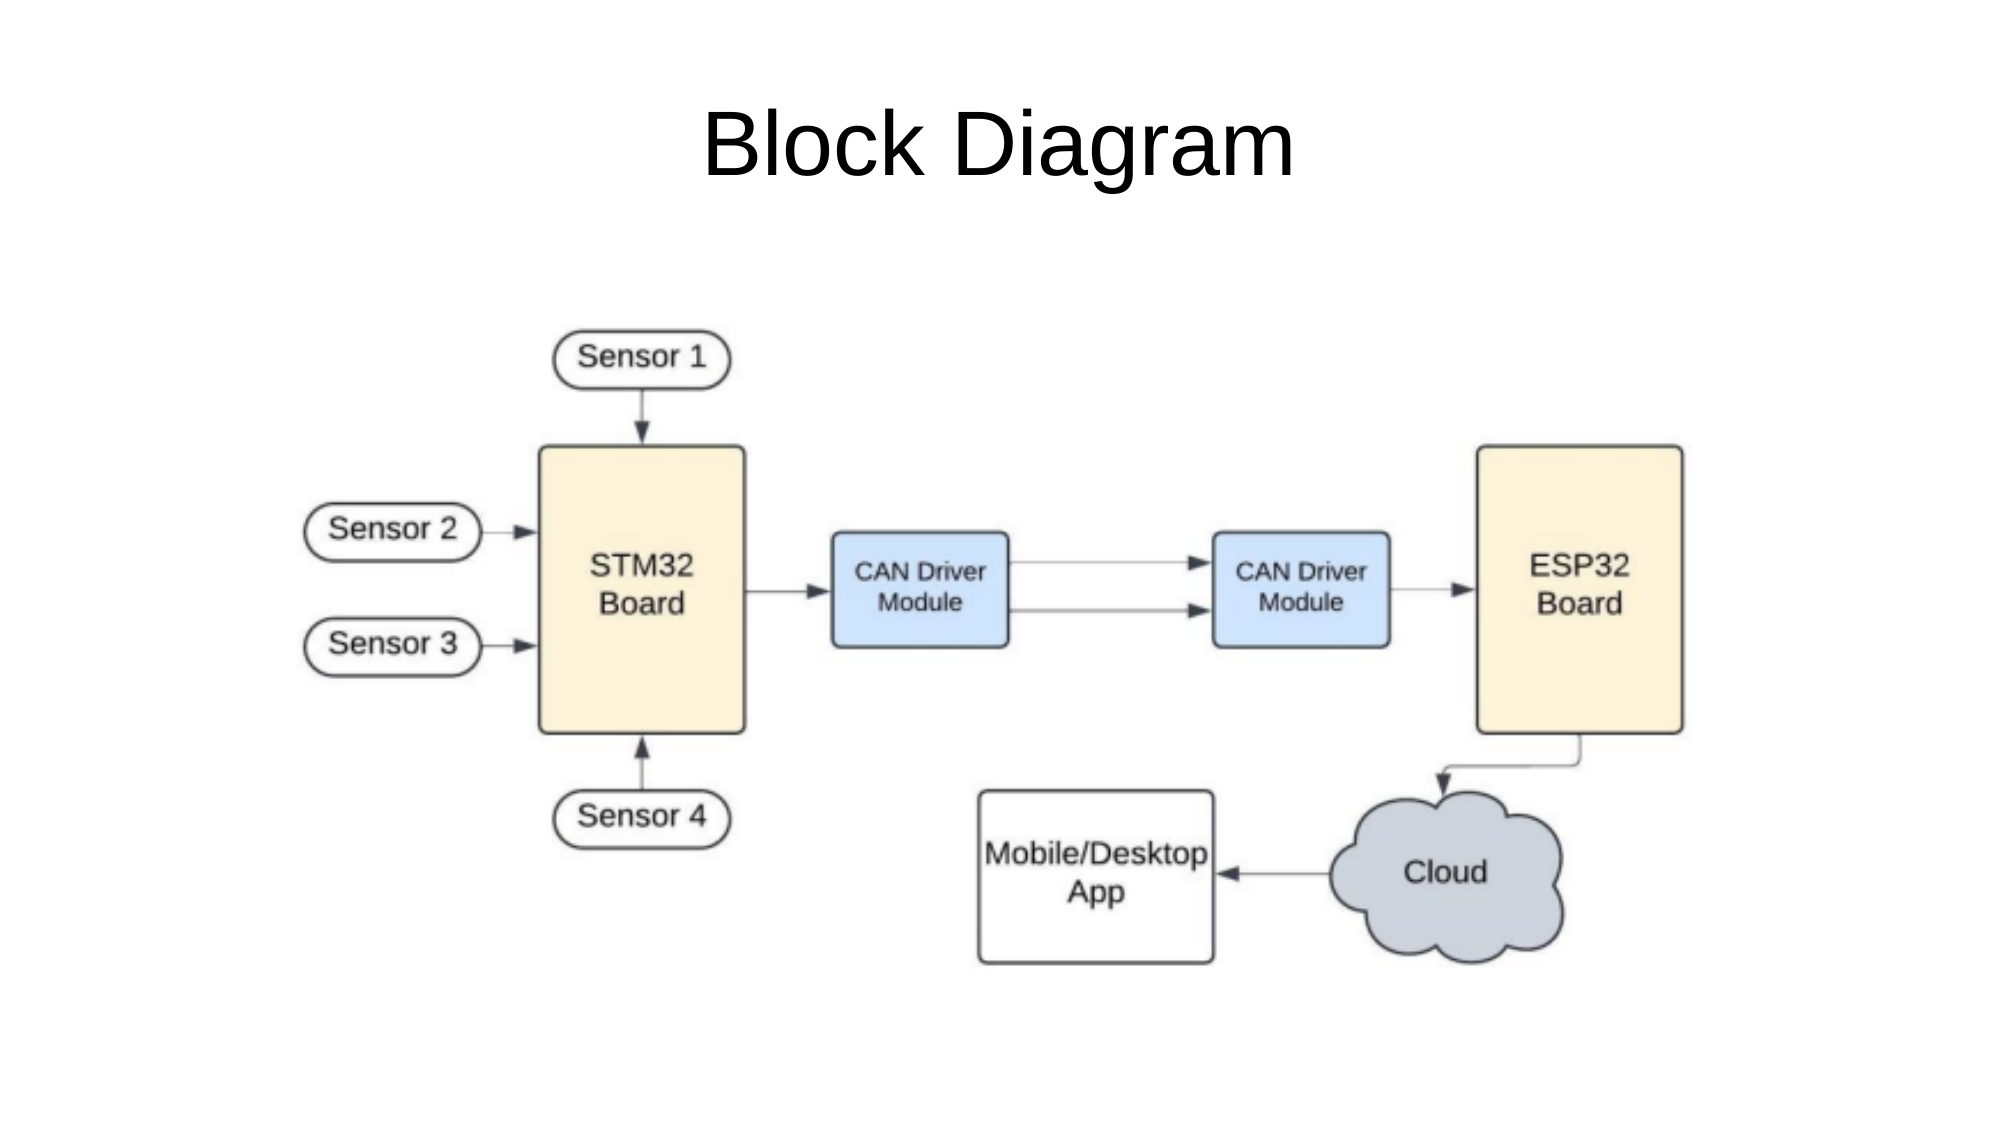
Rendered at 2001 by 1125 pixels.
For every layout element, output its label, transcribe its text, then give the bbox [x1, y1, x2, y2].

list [272, 232, 1734, 1020]
title Block Diagram [99, 44, 1901, 233]
